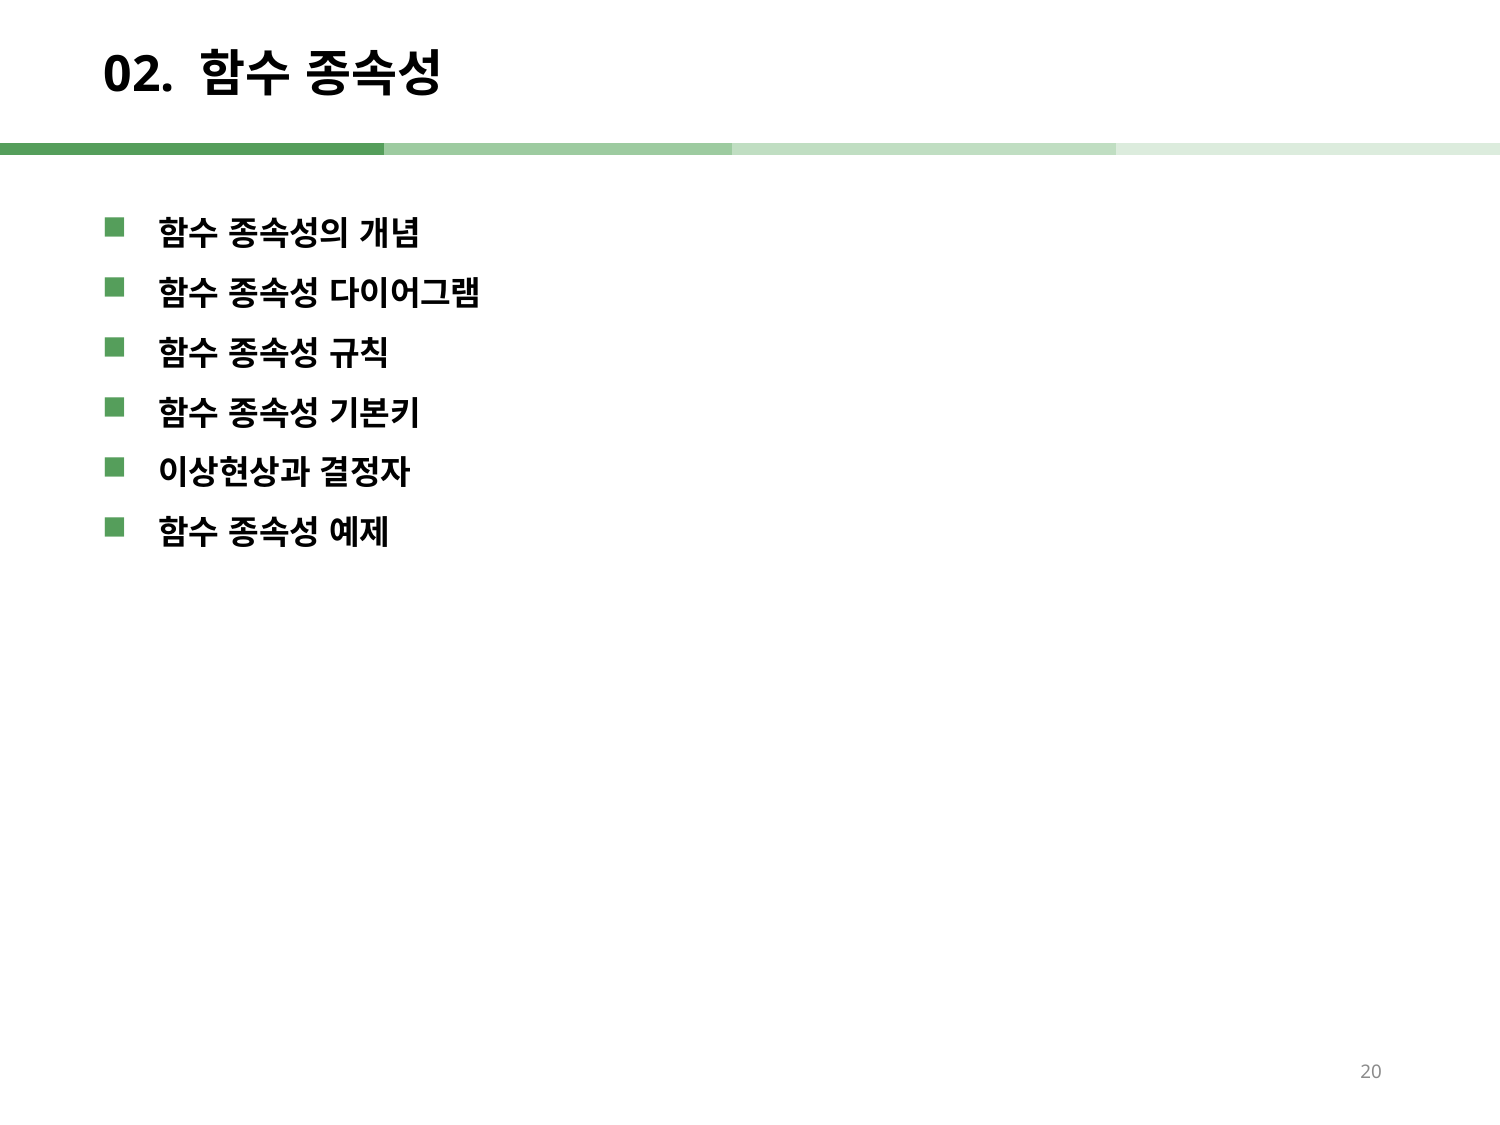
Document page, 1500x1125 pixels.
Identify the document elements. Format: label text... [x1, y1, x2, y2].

title 02. 함수 종속성 [88, 30, 1329, 121]
list 함수 종속성의 개념 함수 종속성 다이어그램 함수 종속성 규칙 함수 종속성 기본키 이상현상과 결정자 함수 종속성 예제 [86, 184, 1459, 1071]
slide_number 20 [1059, 1042, 1397, 1103]
